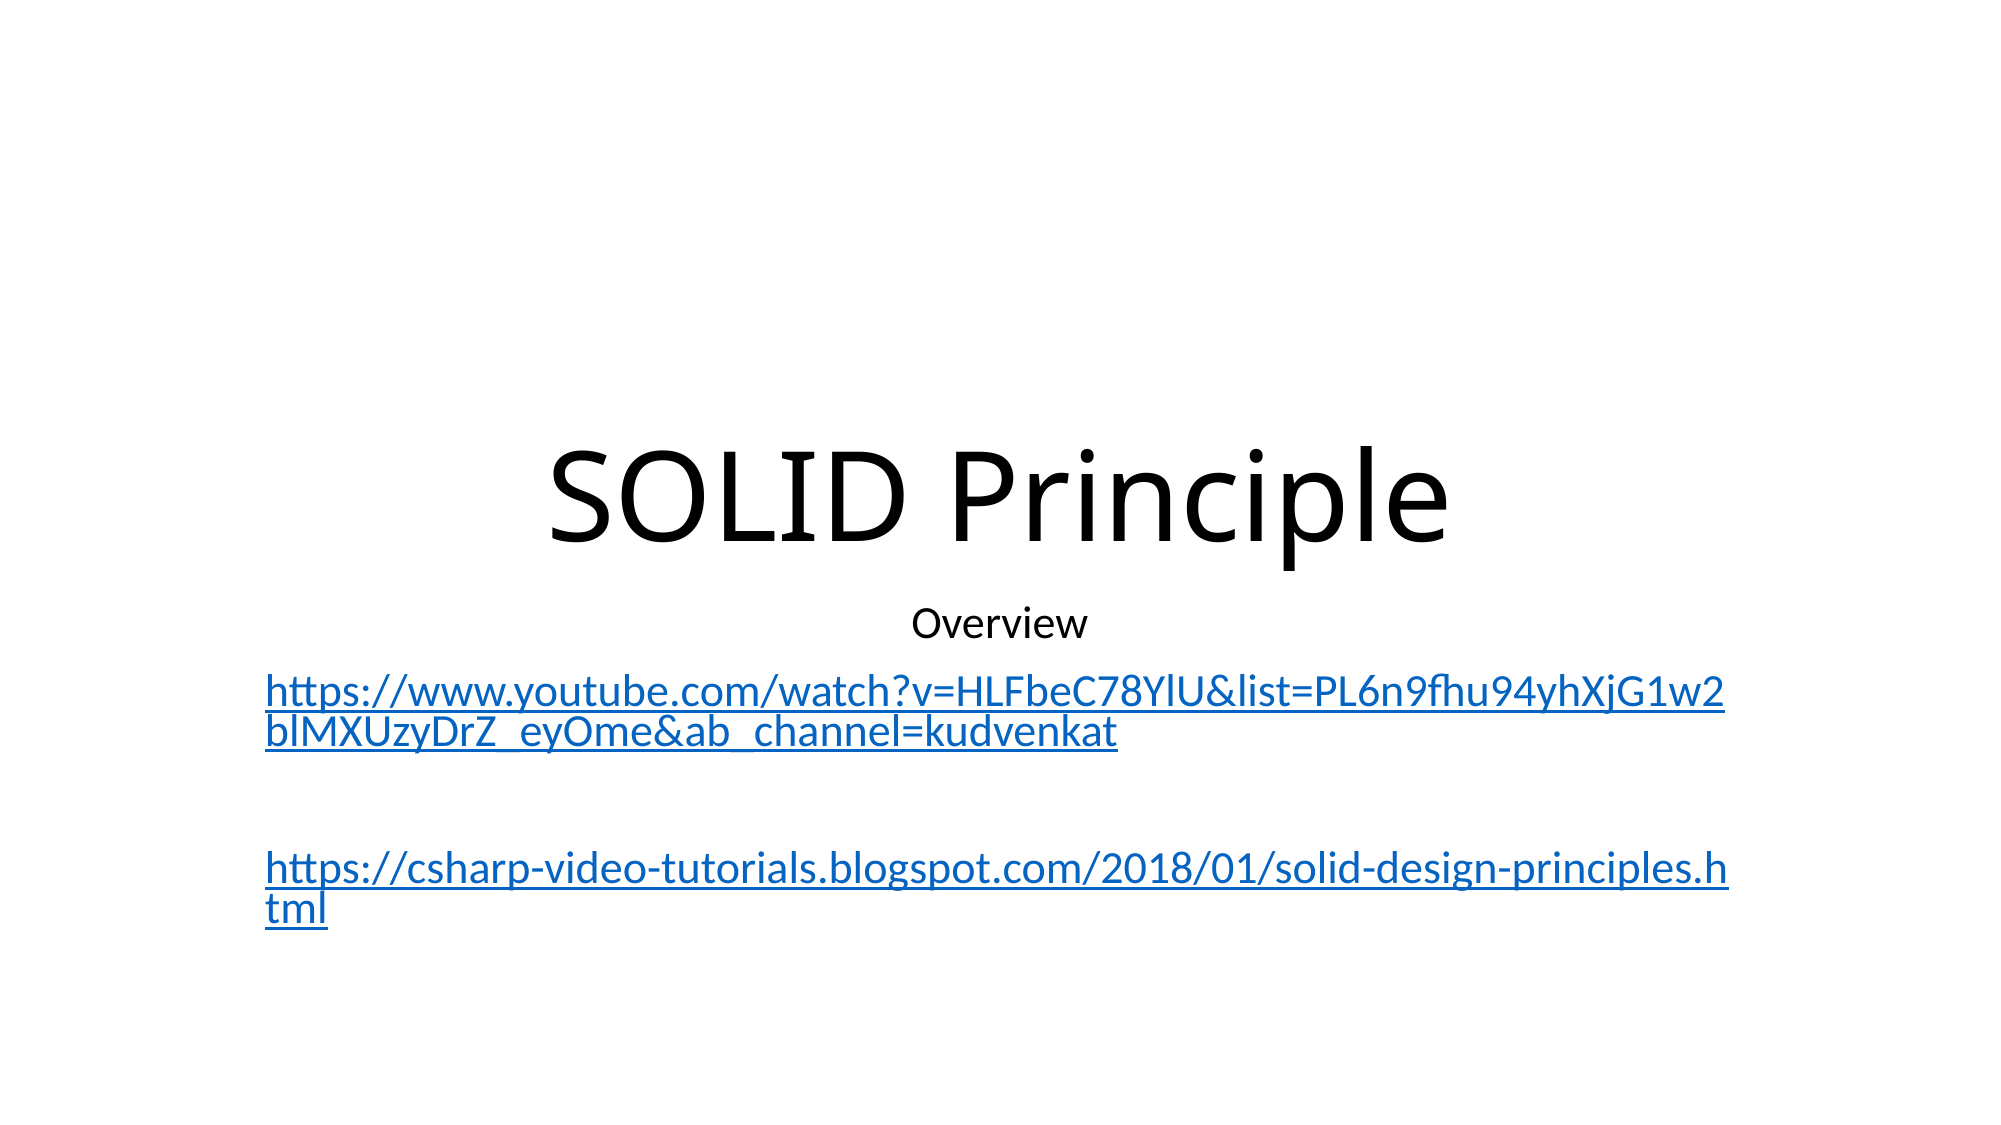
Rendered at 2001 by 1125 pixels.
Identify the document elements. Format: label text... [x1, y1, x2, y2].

subtitle Overview https://www.youtube.com/watch?v=HLFbeC78YlU&list=PL6n9fhu94yhXjG1w2blMXUzyDrZ_eyOme&ab_channel=kudvenkat https://csharp-video-tutorials.blogspot.com/2018/01/solid-design-principles.html [249, 590, 1750, 863]
title SOLID Principle [249, 184, 1750, 576]
